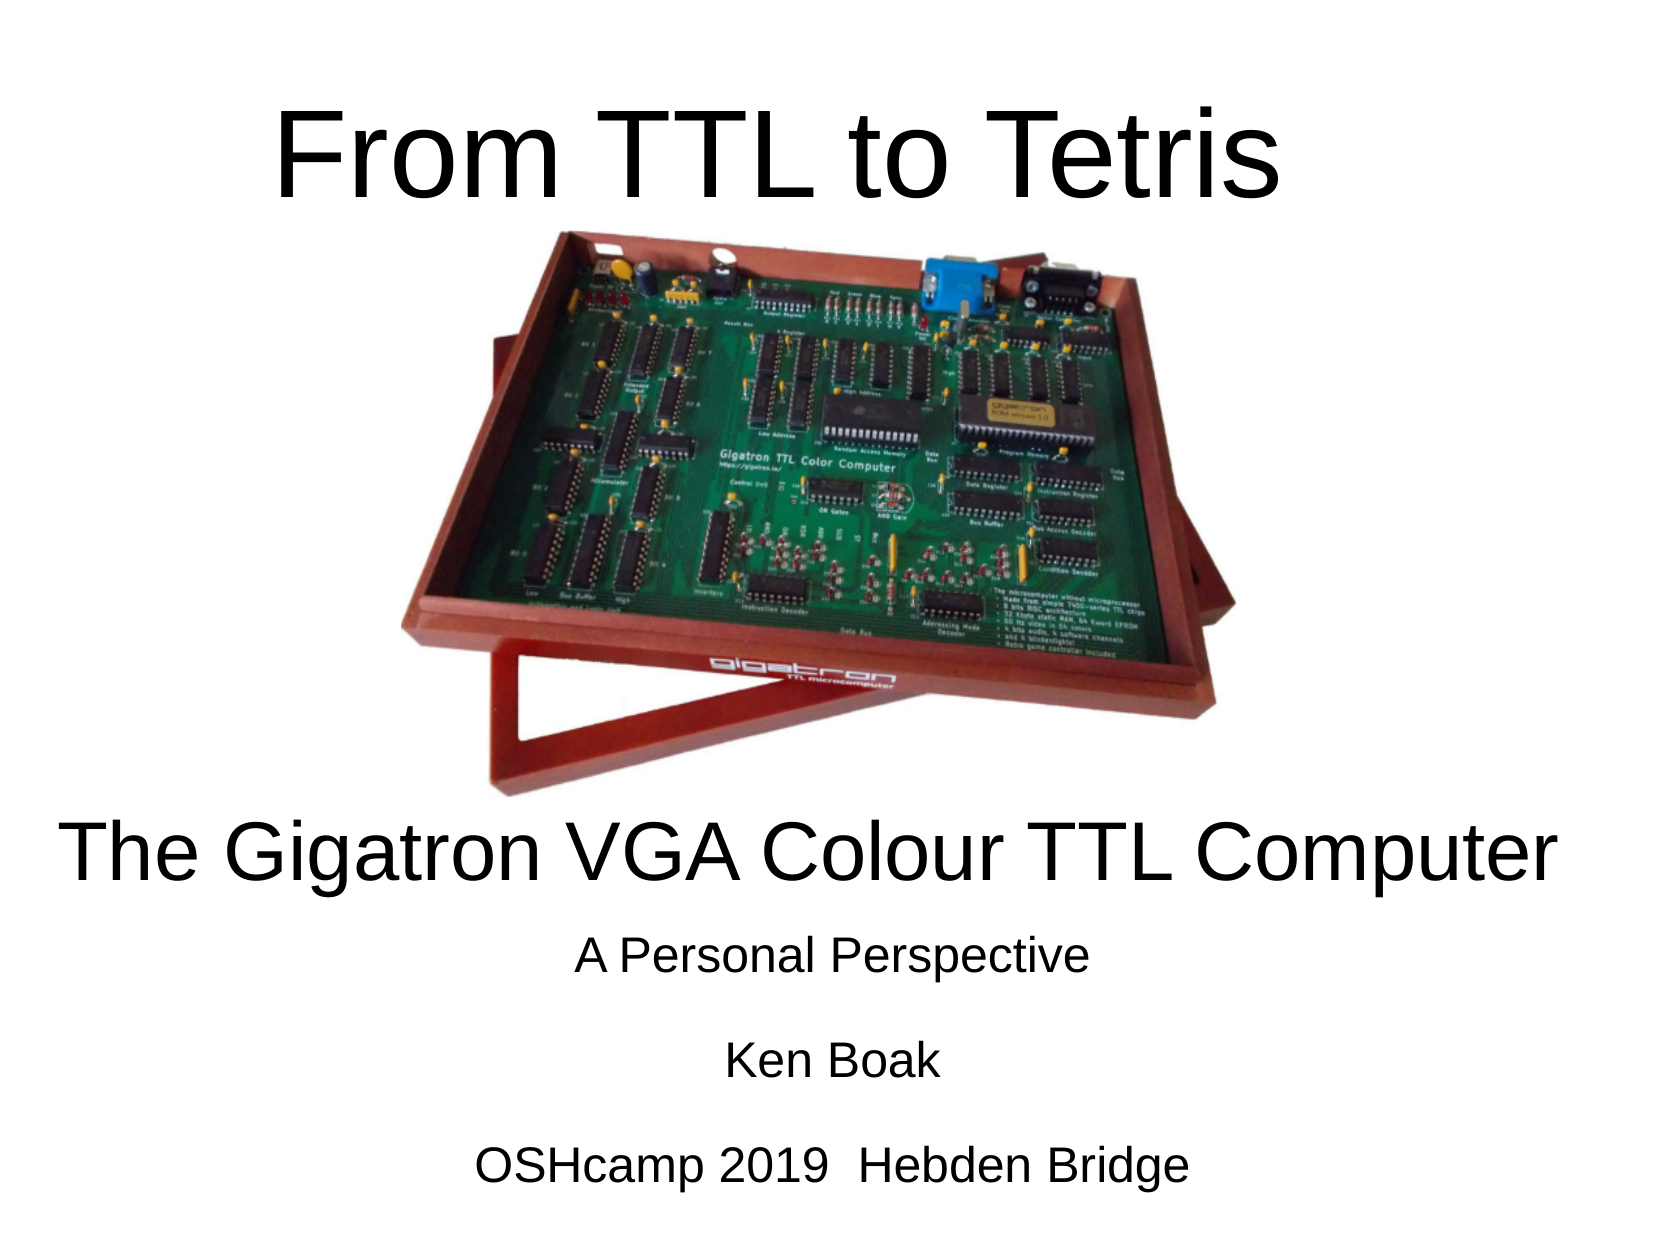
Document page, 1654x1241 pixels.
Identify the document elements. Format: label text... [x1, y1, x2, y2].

text_box A Personal Perspective Ken Boak OSHcamp 2019 Hebden Bridge [259, 915, 1406, 1209]
text_box From TTL to Tetris [118, 64, 1595, 220]
picture [401, 229, 1241, 797]
text_box The Gigatron VGA Colour TTL Computer [35, 773, 1583, 922]
